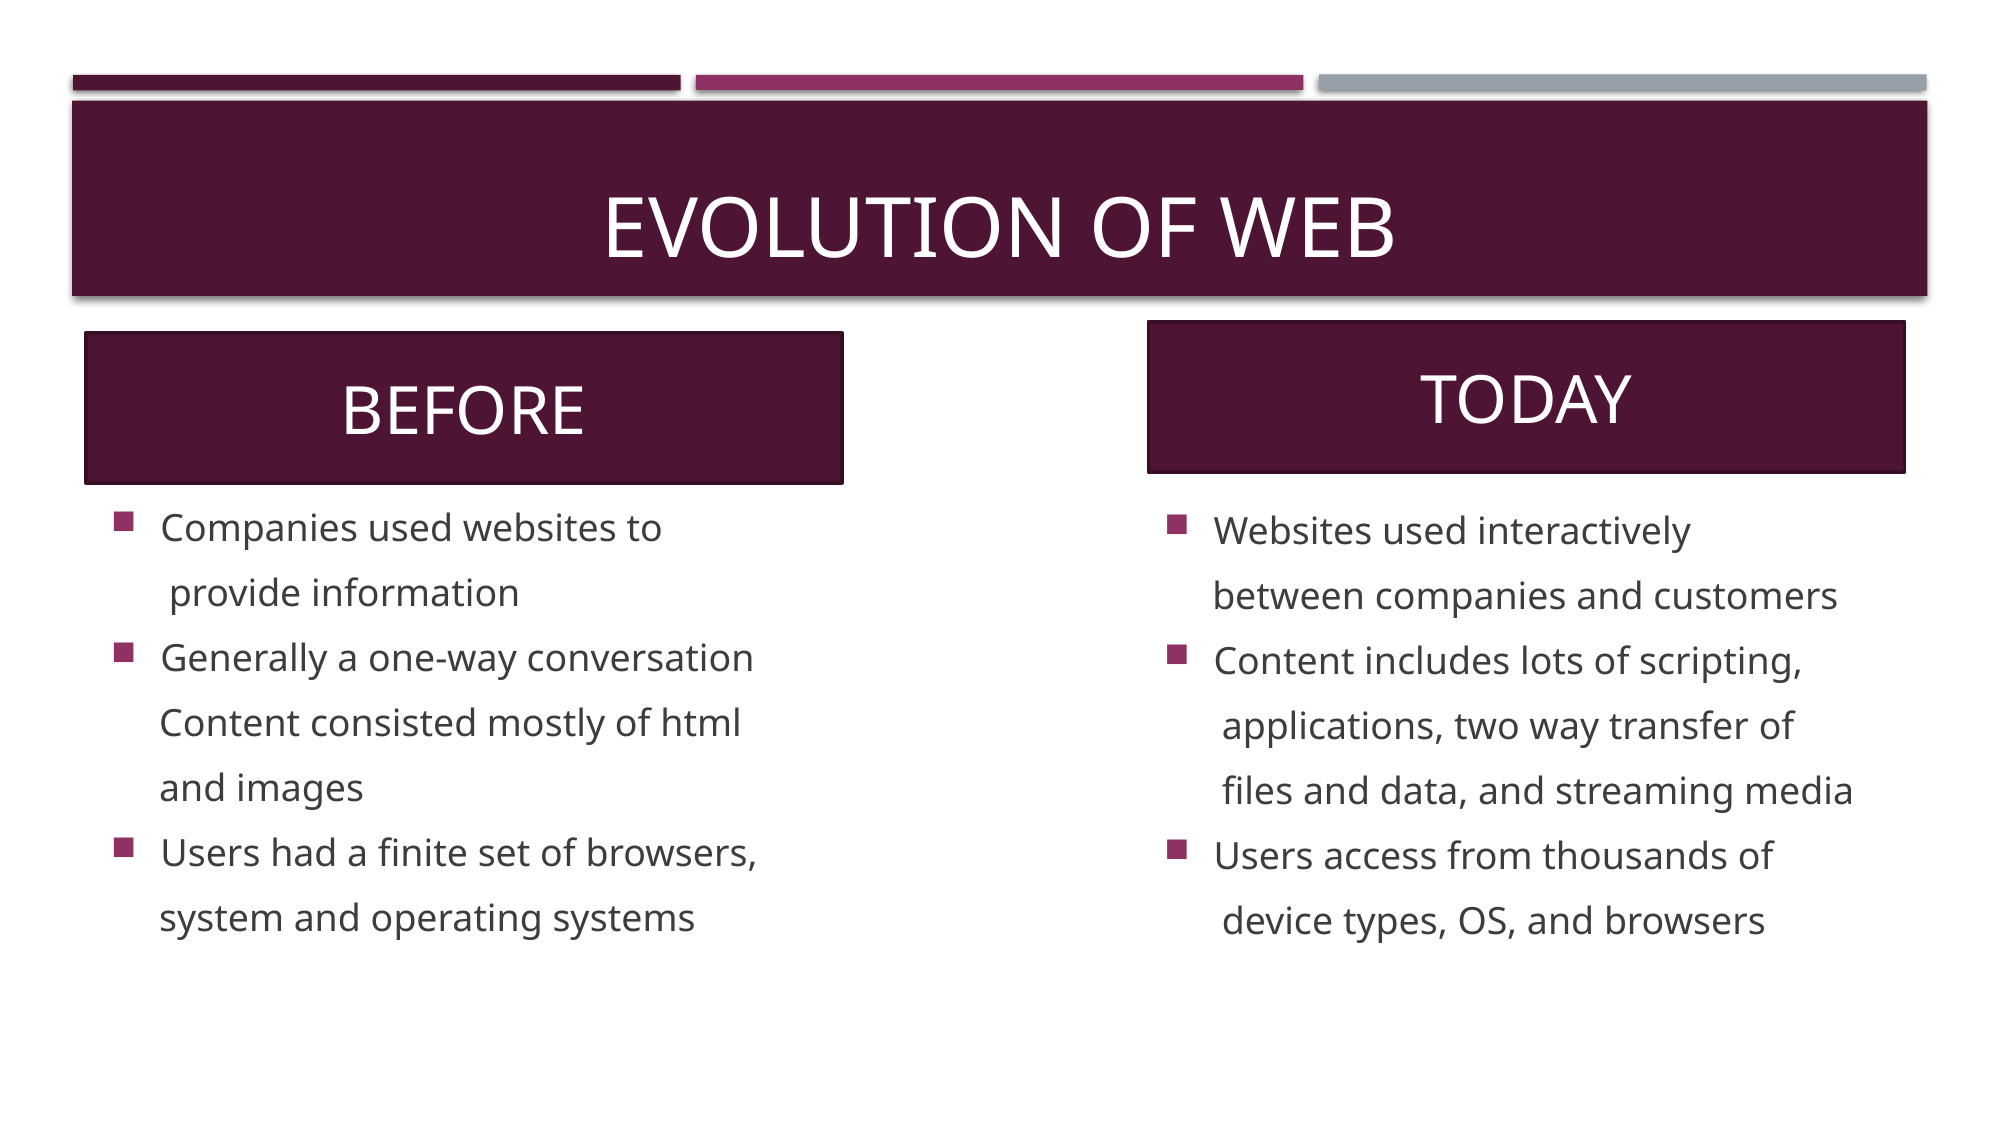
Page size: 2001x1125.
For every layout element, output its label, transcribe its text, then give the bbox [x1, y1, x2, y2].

text_box Websites used interactively between companies and customers Content includes lots of scripting, applications, two way transfer of files and data, and streaming media Users access from thousands of device types, OS, and browsers [1148, 496, 1905, 1082]
text_box TODAY [1147, 320, 1906, 474]
title Evolution of web [95, 115, 1905, 282]
text_box BEFORE [84, 331, 844, 485]
list Companies used websites to provide information Generally a one-way conversation Content consisted mostly of html and images Users had a finite set of browsers, system and operating systems [95, 496, 852, 985]
